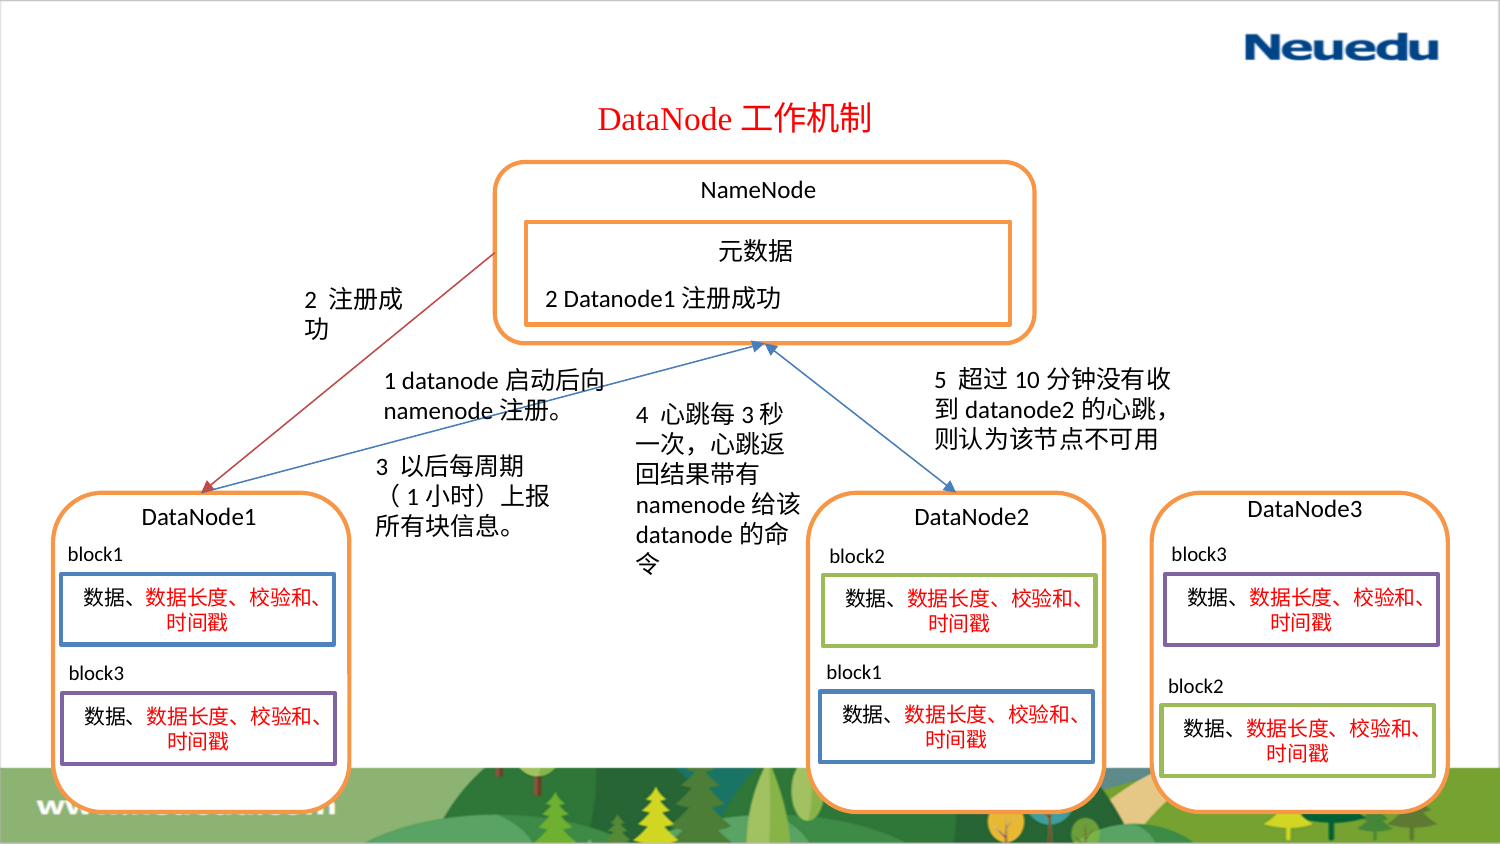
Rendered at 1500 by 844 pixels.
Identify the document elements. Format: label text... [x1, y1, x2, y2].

text_box 4 心跳每3秒一次，心跳返回结果带有namenode给该datanode的命令 [635, 501, 808, 564]
text_box [50, 490, 352, 815]
text_box block3 [1156, 533, 1331, 574]
text_box 2 Datanode1注册成功 [545, 282, 802, 317]
text_box 数据、数据长度、校验和、时间戳 [60, 691, 337, 766]
text_box 5 超过10分钟没有收到datanode2的心跳，则认为该节点不可用 [961, 363, 1196, 469]
text_box 3 以后每周期（1小时）上报所有块信息。 [360, 501, 571, 548]
picture [0, 0, 1500, 844]
text_box block2 [1153, 664, 1327, 705]
text_box 数据、数据长度、校验和、时间戳 [1163, 572, 1440, 647]
text_box [524, 220, 1012, 327]
text_box block1 [811, 651, 986, 691]
text_box block1 [53, 533, 227, 574]
text_box DataNode工作机制 [582, 89, 889, 145]
text_box block2 [814, 535, 989, 575]
text_box [1149, 490, 1451, 815]
text_box 数据、数据长度、校验和、时间戳 [818, 689, 1095, 764]
text_box 数据、数据长度、校验和、时间戳 [821, 573, 1098, 648]
text_box block3 [53, 652, 228, 693]
text_box [805, 490, 1107, 815]
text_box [200, 252, 495, 493]
text_box DataNode3 [1247, 492, 1364, 535]
text_box DataNode2 [914, 500, 1036, 543]
text_box 元数据 [718, 234, 802, 270]
text_box 数据、数据长度、校验和、时间戳 [59, 572, 336, 647]
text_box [764, 343, 957, 493]
text_box DataNode1 [141, 500, 263, 539]
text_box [500, 343, 762, 493]
text_box 数据、数据长度、校验和、时间戳 [1159, 703, 1436, 778]
text_box NameNode [700, 173, 875, 211]
text_box [492, 159, 1037, 346]
